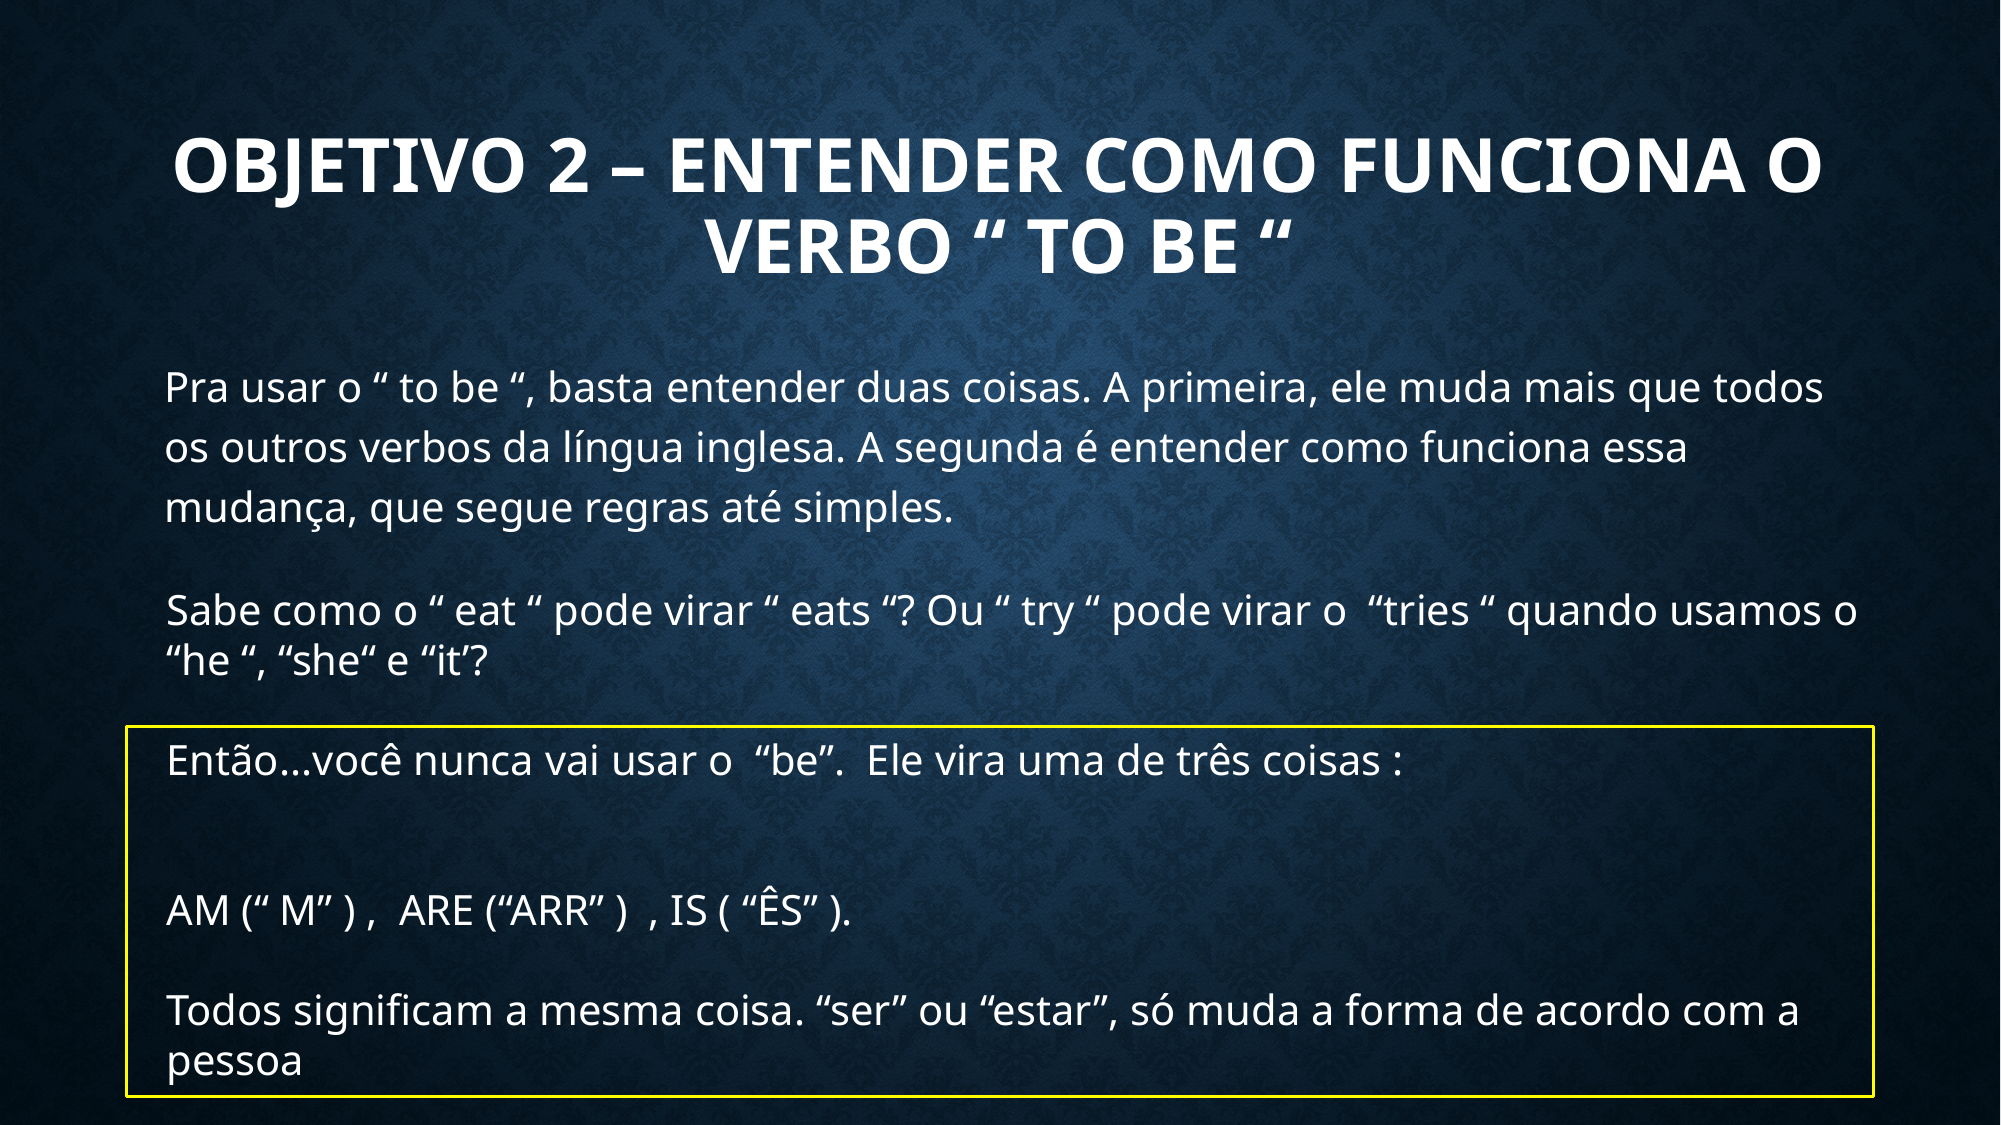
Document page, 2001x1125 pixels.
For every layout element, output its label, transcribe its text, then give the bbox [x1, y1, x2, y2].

title Objetivo 2 – entender como funciona o verbo “ to be “ [149, 99, 1849, 318]
text_box Sabe como o “ eat “ pode virar “ eats “? Ou “ try “ pode virar o “tries “ quando usamos o “he “, “she“ e “it’? Então...você nunca vai usar o “be”. Ele vira uma de três coisas : AM (“ M” ) , ARE (“ARR” ) , IS ( “ÊS” ). Todos significam a mesma coisa. “ser” ou “estar”, só muda a forma de acordo com a pessoa [151, 576, 1899, 1092]
list Pra usar o “ to be “, basta entender duas coisas. A primeira, ele muda mais que todos os outros verbos da língua inglesa. A segunda é entender como funciona essa mudança, que segue regras até simples. [149, 343, 1849, 621]
text_box [125, 725, 1875, 1098]
